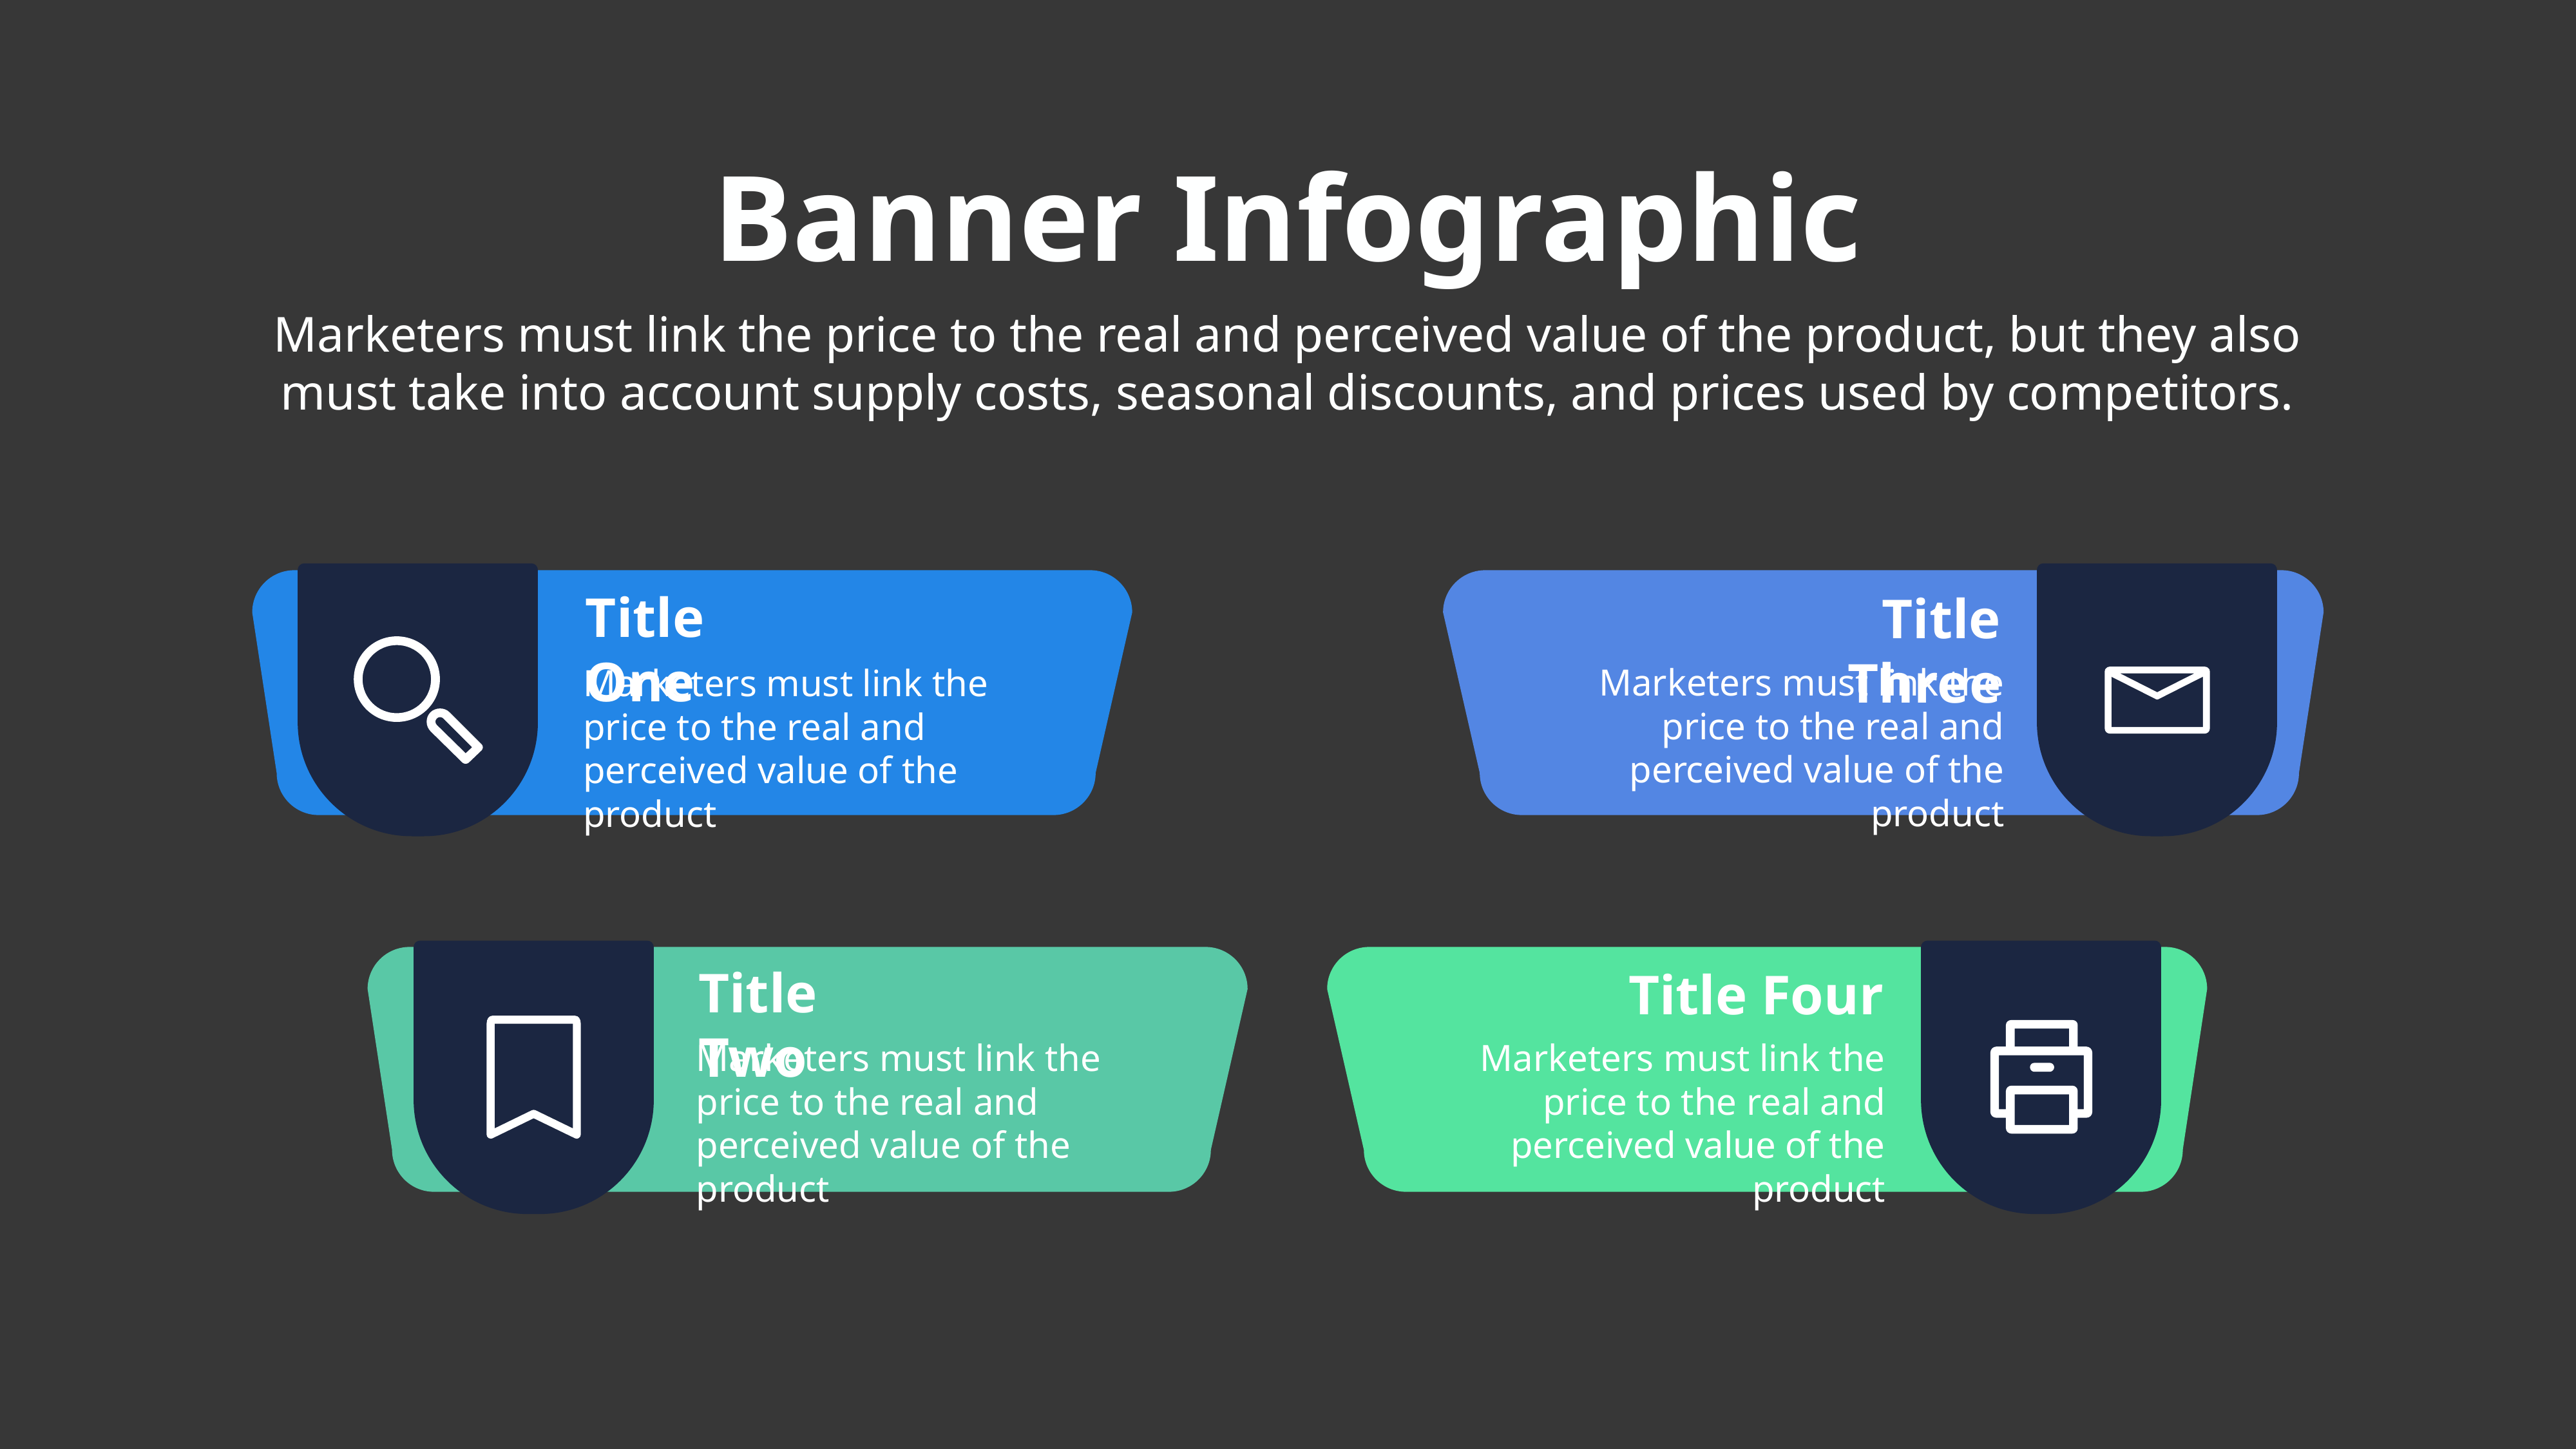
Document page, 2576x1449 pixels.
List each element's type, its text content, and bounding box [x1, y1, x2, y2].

text_box [414, 940, 654, 1215]
text_box [252, 570, 345, 815]
text_box Title One [576, 579, 825, 656]
text_box Marketers must link the price to the real and perceived value of the product [573, 656, 1083, 839]
text_box [1327, 947, 1967, 1192]
text_box Marketers must link the price to the real and perceived value of the product [686, 1030, 1196, 1215]
text_box [1990, 1019, 2093, 1134]
text_box Title Four [1592, 956, 1893, 1030]
text_box [491, 570, 1132, 815]
text_box Title Three [1710, 580, 2011, 655]
text_box Marketers must link the price to the real and perceived value of the product [1385, 1030, 1895, 1215]
text_box Marketers must link the price to the real and perceived value of the product, but they also must take into account supply costs, seasonal discounts, and prices used by competitors. [215, 299, 2361, 424]
text_box [367, 947, 459, 1192]
text_box [2030, 1063, 2054, 1072]
text_box [298, 563, 538, 837]
text_box [486, 1016, 581, 1139]
text_box [426, 708, 483, 764]
text_box [1921, 940, 2161, 1215]
text_box [2104, 667, 2210, 734]
text_box [608, 947, 1248, 1192]
text_box [2115, 947, 2208, 1192]
text_box [1443, 570, 2084, 815]
text_box [2037, 563, 2277, 837]
text_box [2230, 570, 2324, 815]
text_box [354, 636, 440, 722]
text_box Marketers must link the price to the real and perceived value of the product [1503, 655, 2014, 838]
text_box Title Two [689, 954, 938, 1030]
text_box Banner Infographic [703, 138, 1872, 290]
